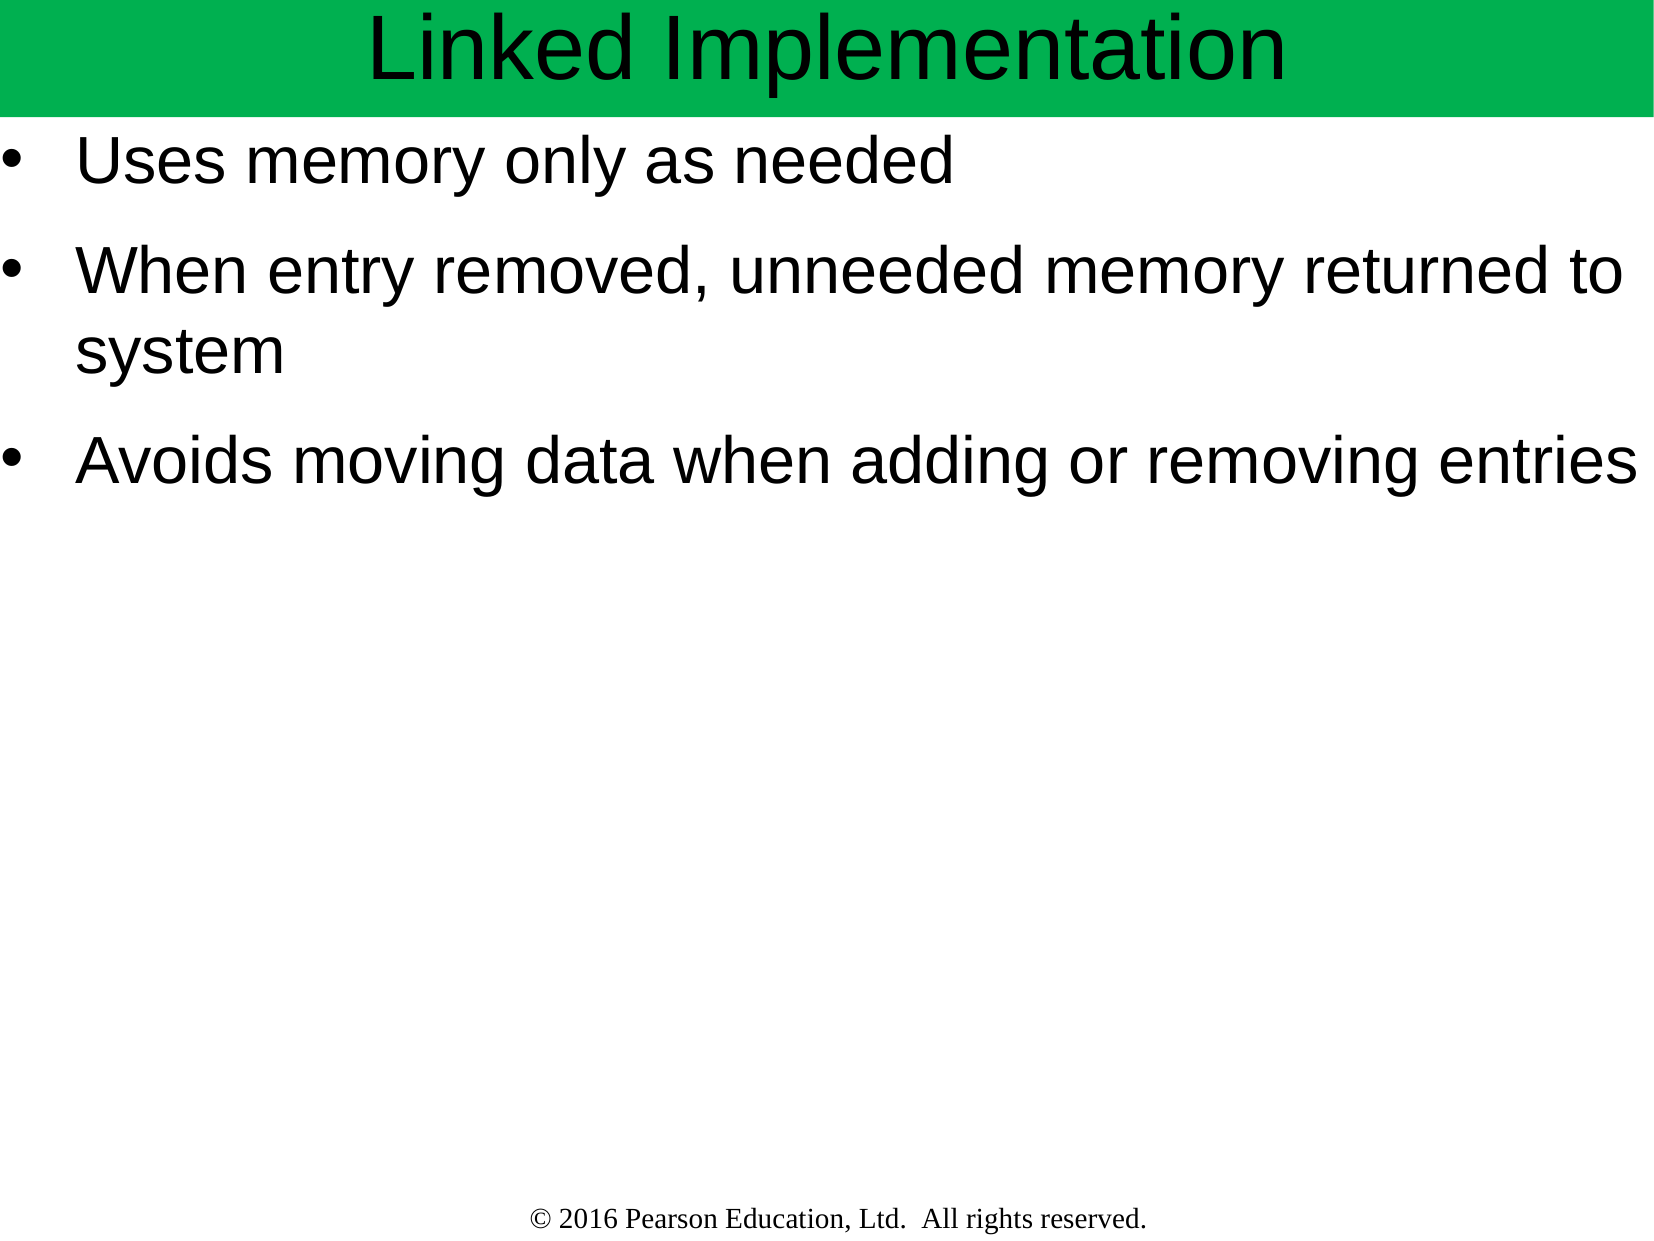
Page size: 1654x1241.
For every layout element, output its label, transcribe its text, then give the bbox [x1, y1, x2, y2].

title Linked Implementation [0, 0, 1654, 117]
list Uses memory only as needed When entry removed, unneeded memory returned to system Avoids moving data when adding or removing entries [0, 117, 1654, 1195]
footer © 2016 Pearson Education, Ltd. All rights reserved. [460, 1201, 1217, 1241]
